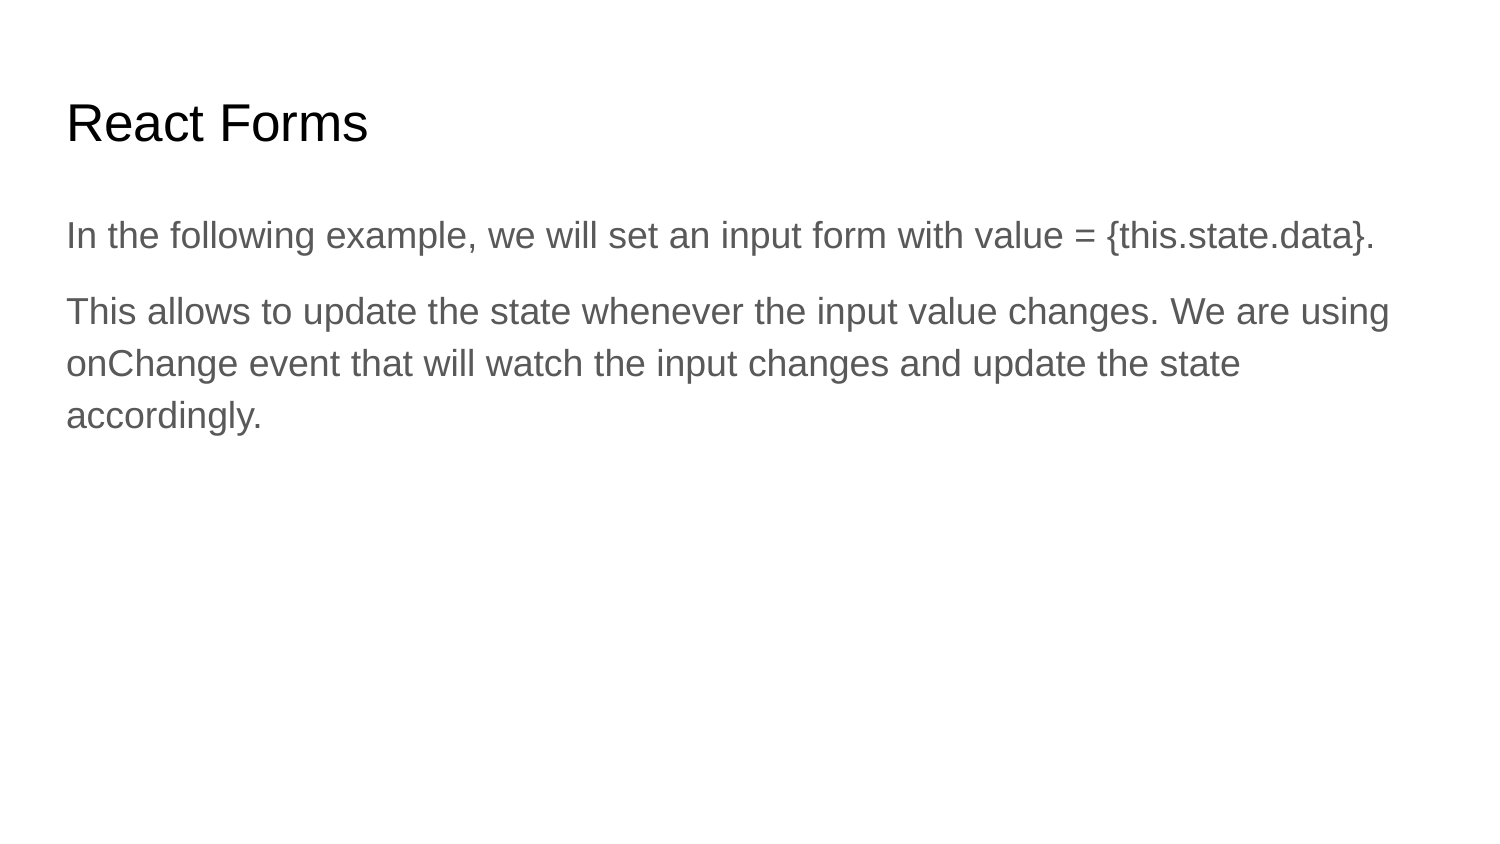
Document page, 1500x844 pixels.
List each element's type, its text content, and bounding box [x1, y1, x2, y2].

list In the following example, we will set an input form with value = {this.state.data}. This allows to update the state whenever the input value changes. We are using onChange event that will watch the input changes and update the state accordingly. [51, 189, 1449, 750]
title React Forms [51, 72, 1449, 167]
